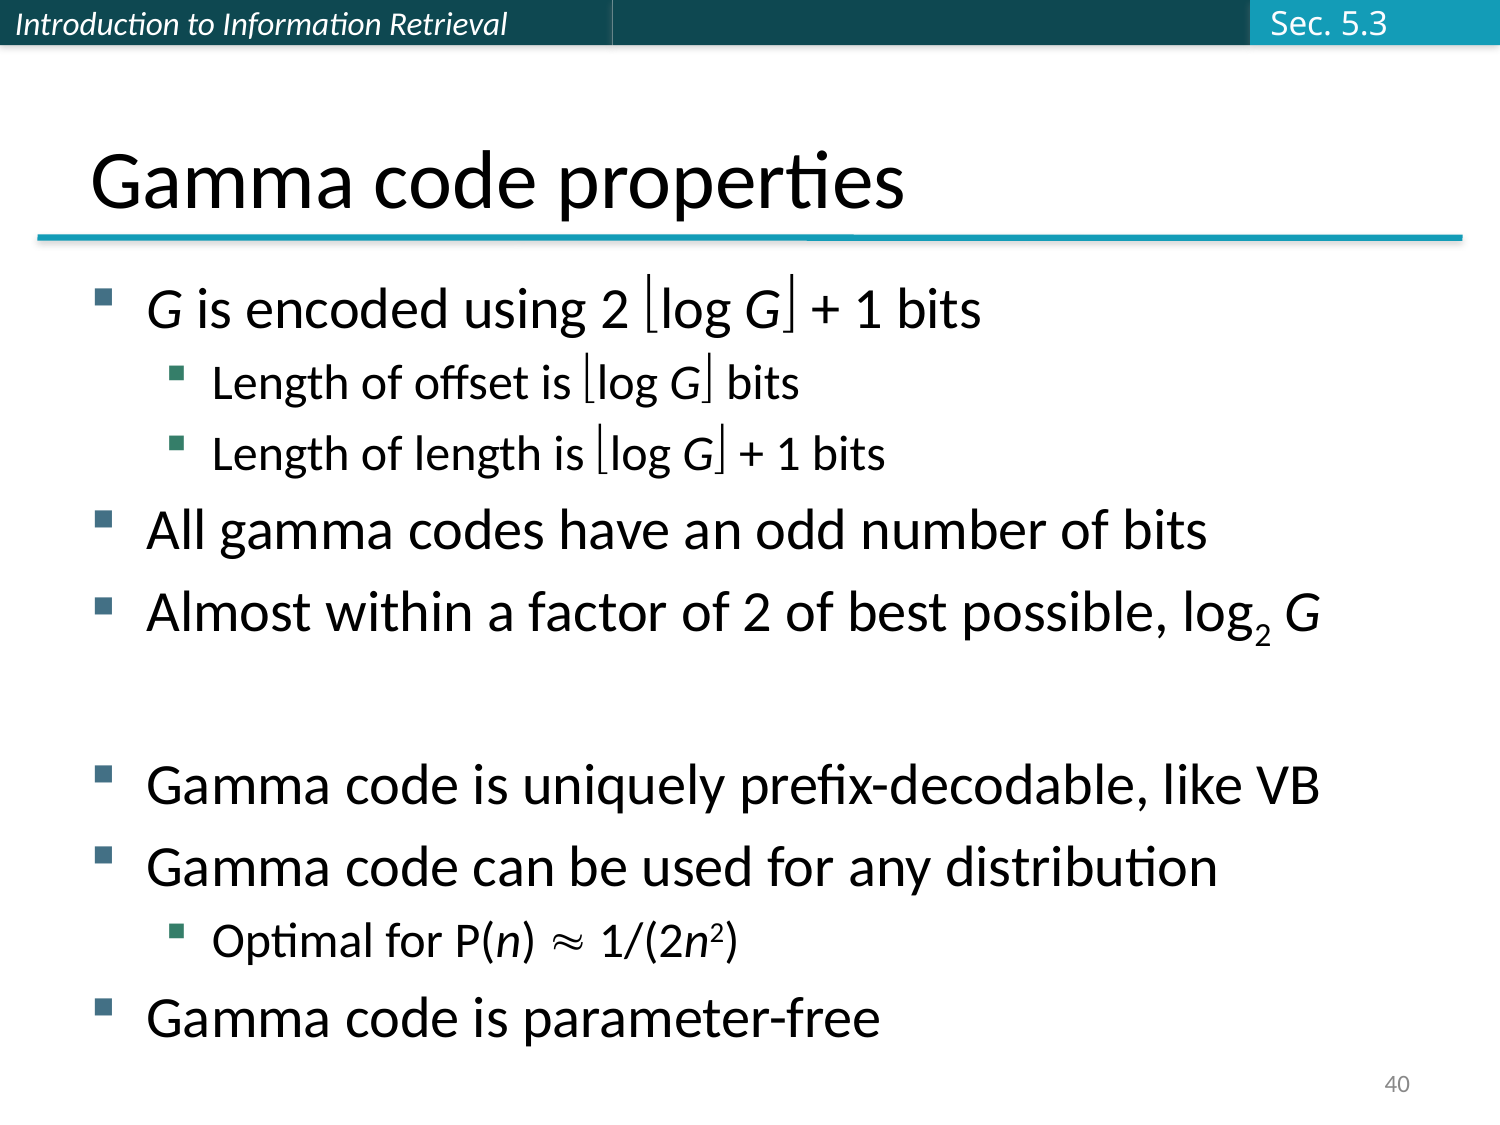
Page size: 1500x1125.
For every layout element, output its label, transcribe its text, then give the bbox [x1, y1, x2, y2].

text_box Sec. 5.3 [1255, 0, 1404, 50]
slide_number 40 [1074, 1062, 1425, 1103]
title Gamma code properties [75, 45, 1425, 233]
list G is encoded using 2 log G + 1 bits Length of offset is log G bits Length of length is log G + 1 bits All gamma codes have an odd number of bits Almost within a factor of 2 of best possible, log2 G Gamma code is uniquely prefix-decodable, like VB Gamma code can be used for any distribution Optimal for P(n)  1/(2n2) Gamma code is parameter-free [75, 262, 1425, 1063]
